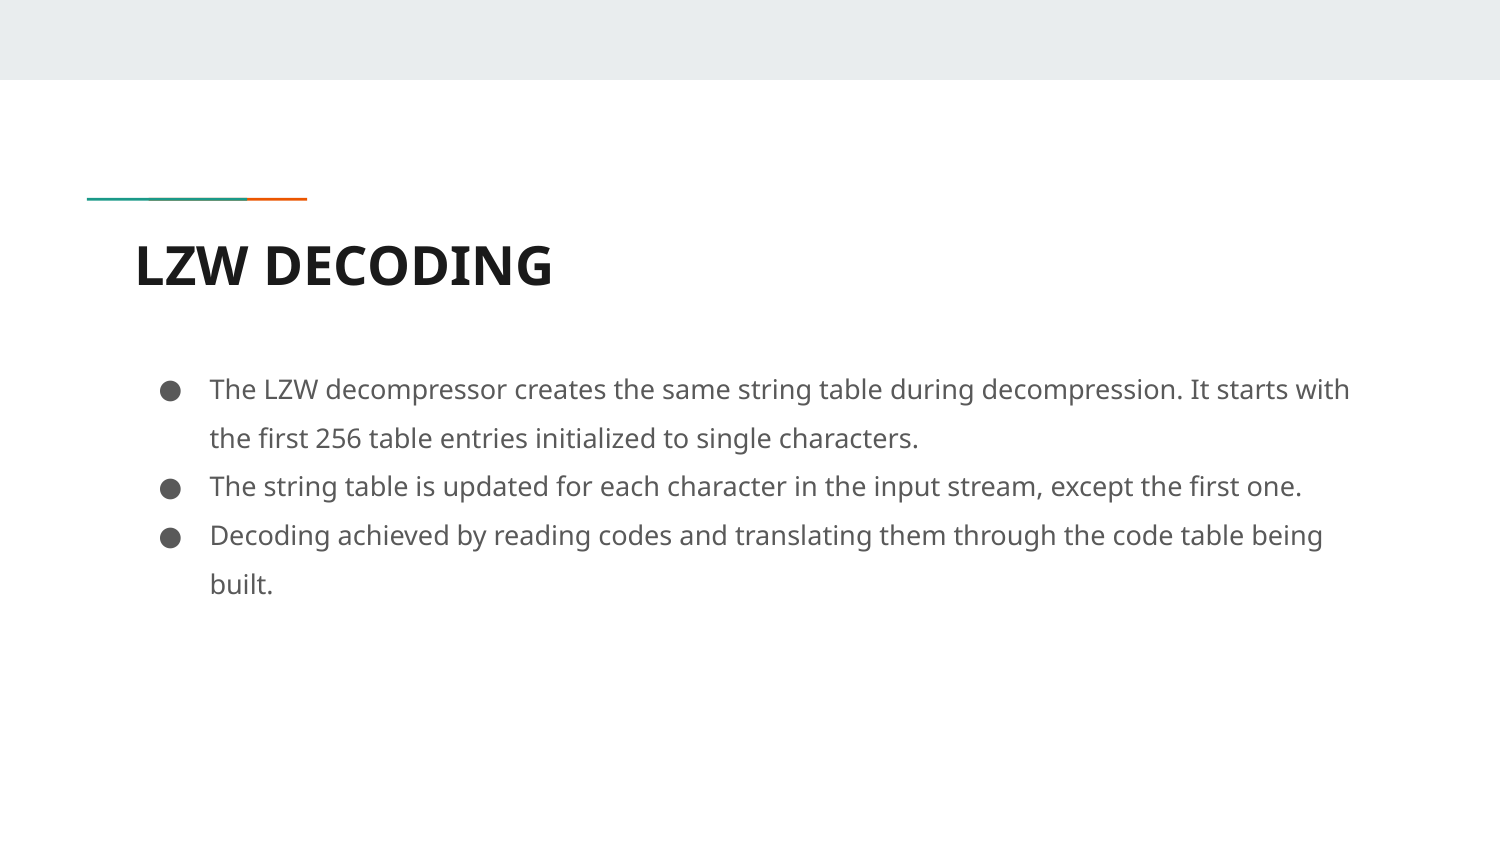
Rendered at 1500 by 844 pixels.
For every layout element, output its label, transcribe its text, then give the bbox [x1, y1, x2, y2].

title LZW DECODING [119, 216, 1381, 305]
list The LZW decompressor creates the same string table during decompression. It starts with the first 256 table entries initialized to single characters. The string table is updated for each character in the input stream, except the first one. Decoding achieved by reading codes and translating them through the code table being built. [119, 341, 1381, 712]
